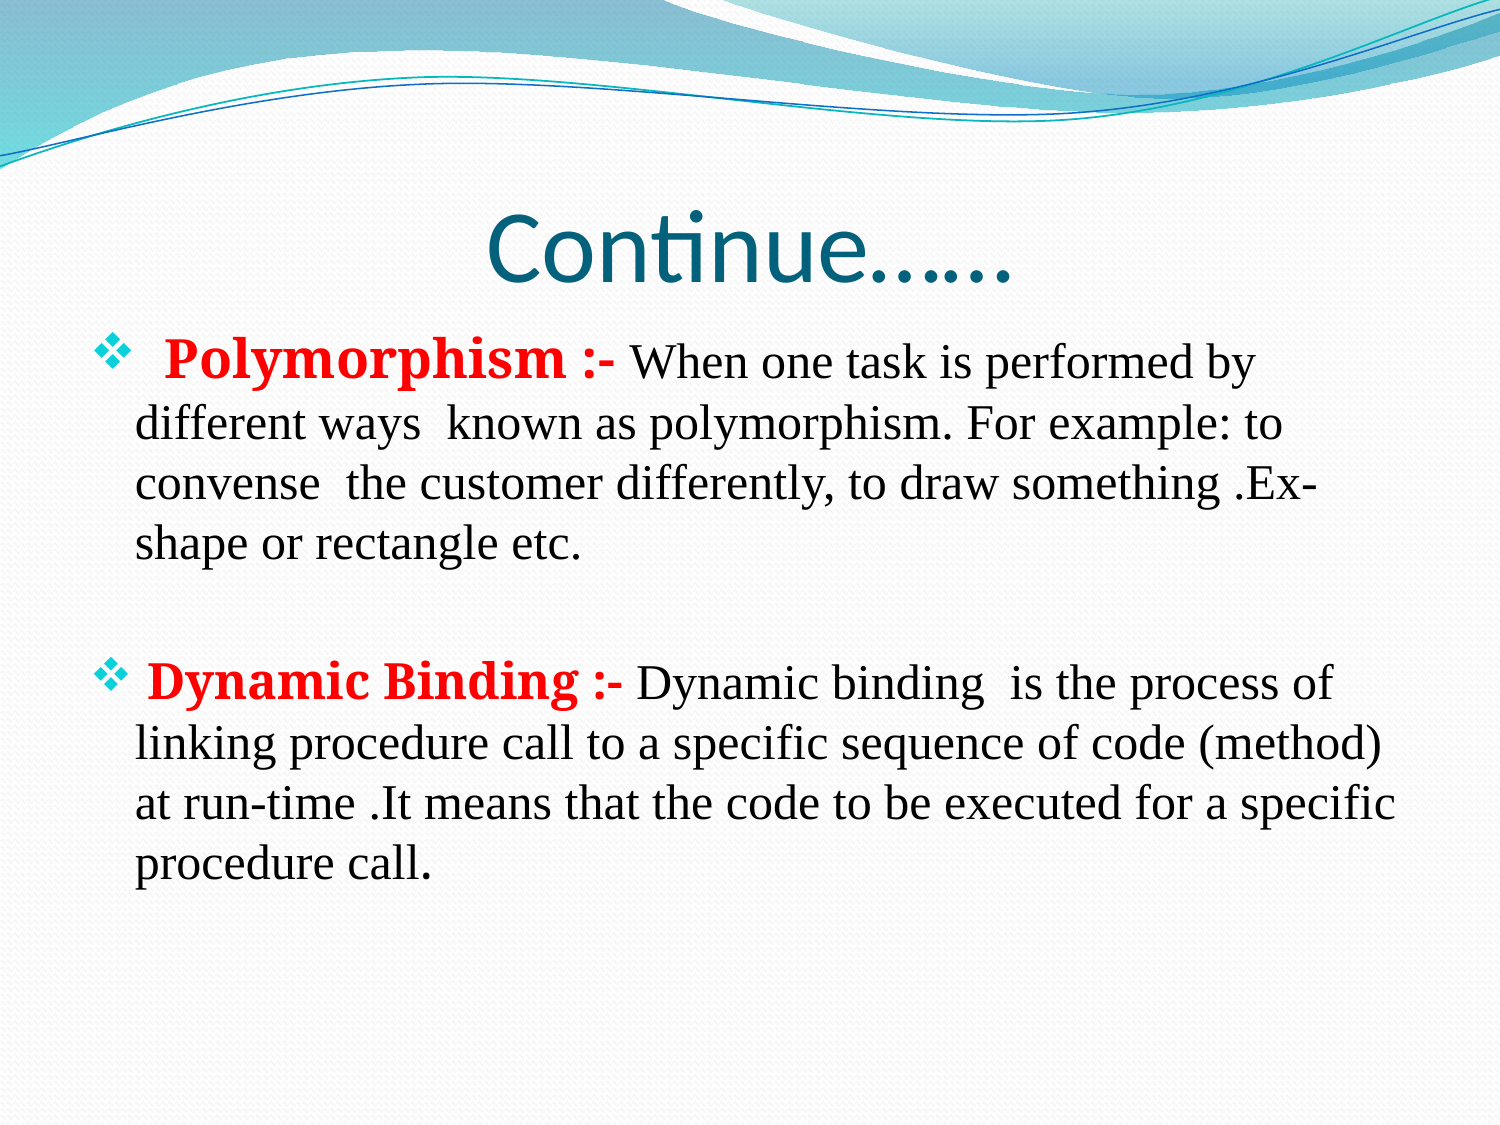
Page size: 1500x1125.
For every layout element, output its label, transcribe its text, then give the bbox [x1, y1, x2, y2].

list Polymorphism :- When one task is performed by different ways known as polymorphism. For example: to convense the customer differently, to draw something .Ex-shape or rectangle etc. Dynamic Binding :- Dynamic binding is the process of linking procedure call to a specific sequence of code (method) at run-time .It means that the code to be executed for a specific procedure call. [75, 317, 1425, 1038]
title Continue…… [75, 115, 1425, 303]
